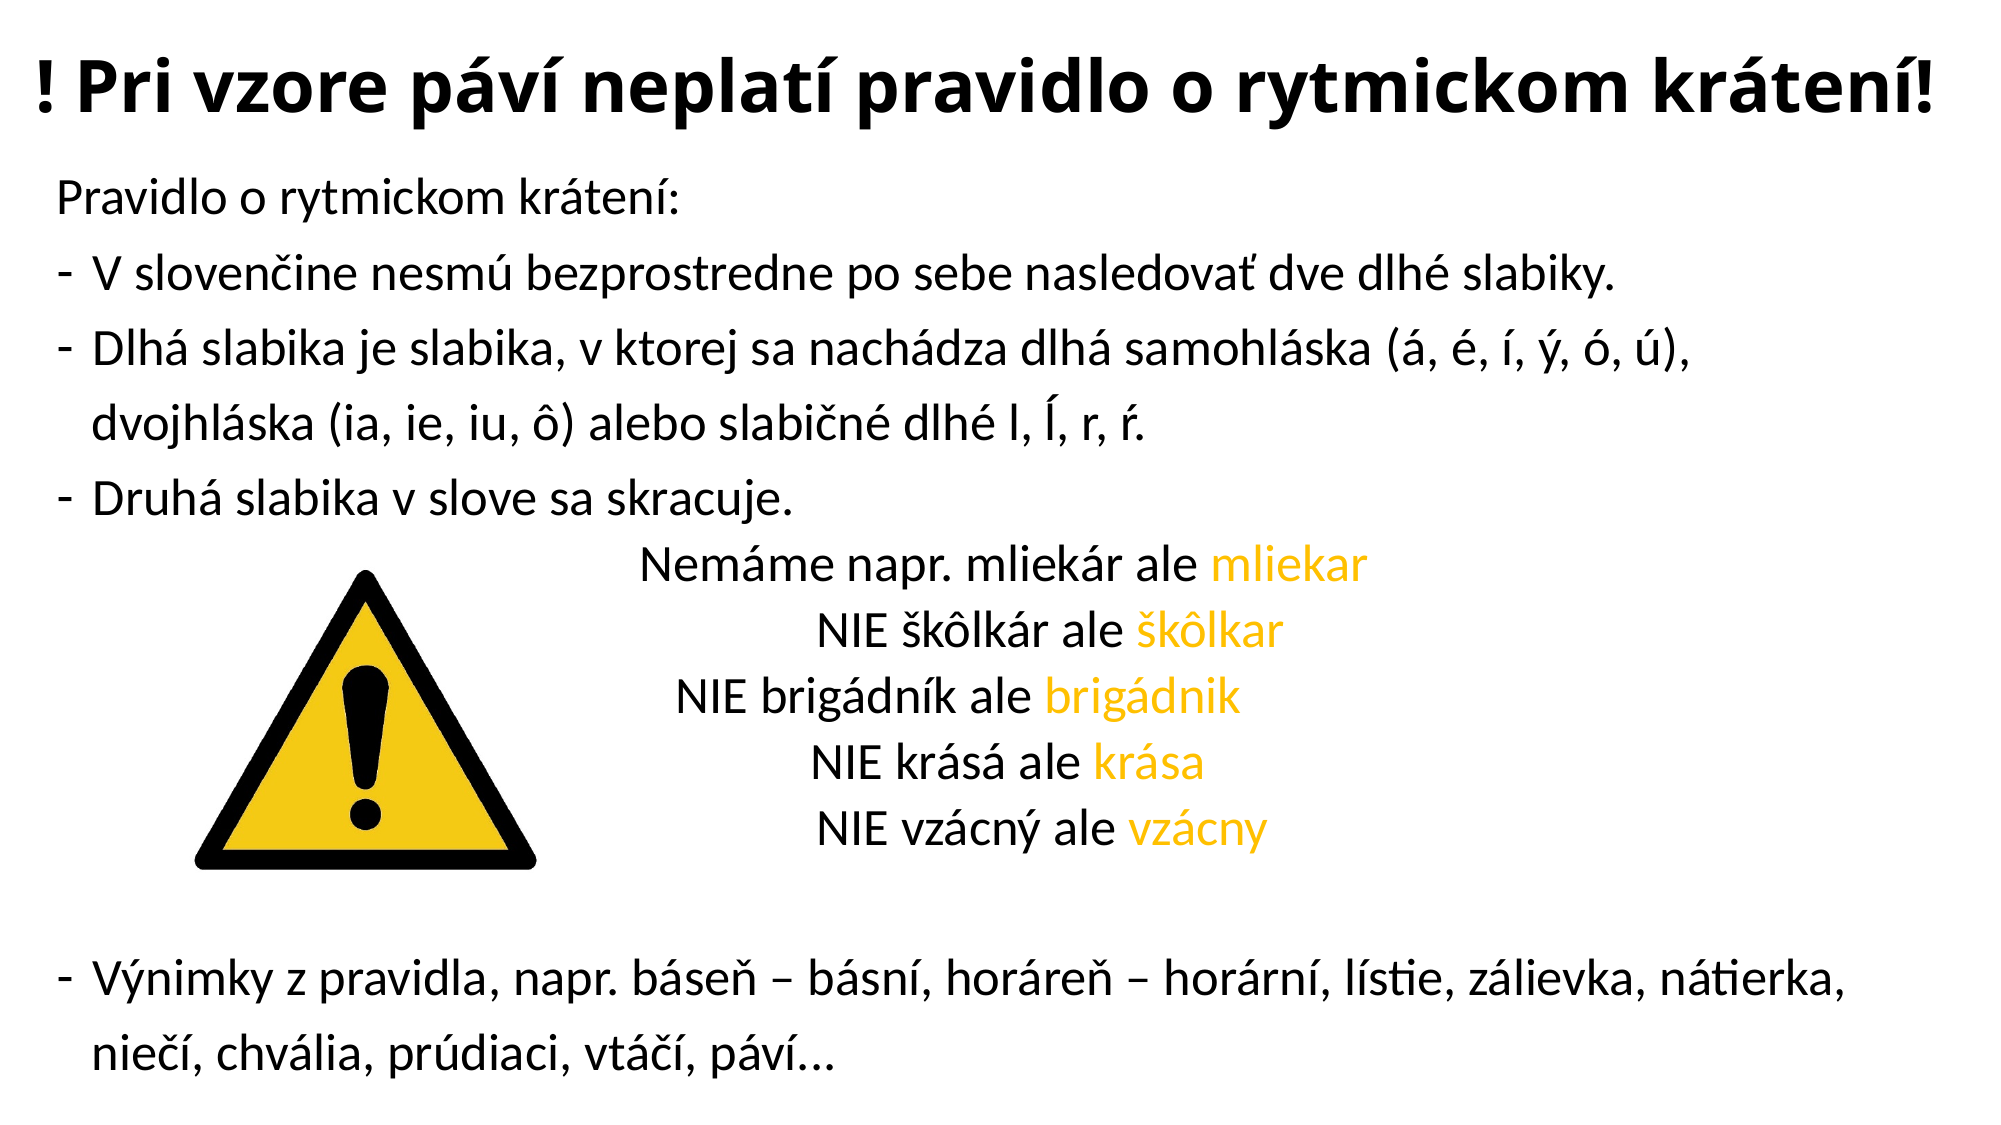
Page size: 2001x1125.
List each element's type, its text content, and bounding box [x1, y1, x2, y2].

picture [167, 522, 564, 920]
title ! Pri vzore páví neplatí pravidlo o rytmickom krátení! [19, 16, 1959, 163]
list Pravidlo o rytmickom krátení: V slovenčine nesmú bezprostredne po sebe nasledovať dve dlhé slabiky. Dlhá slabika je slabika, v ktorej sa nachádza dlhá samohláska (á, é, í, ý, ó, ú), dvojhláska (ia, ie, iu, ô) alebo slabičné dlhé l, ĺ, r, ŕ. Druhá slabika v slove sa skracuje. Nemáme napr. mliekár ale mliekar NIE škôlkár ale škôlkar NIE brigádník ale brigádnik NIE krásá ale krása NIE vzácný ale vzácny Výnimky z pravidla, napr. báseň – básní, horáreň – horární, lístie, zálievka, nátierka, niečí, chvália, prúdiaci, vtáčí, páví... [41, 162, 1971, 1091]
